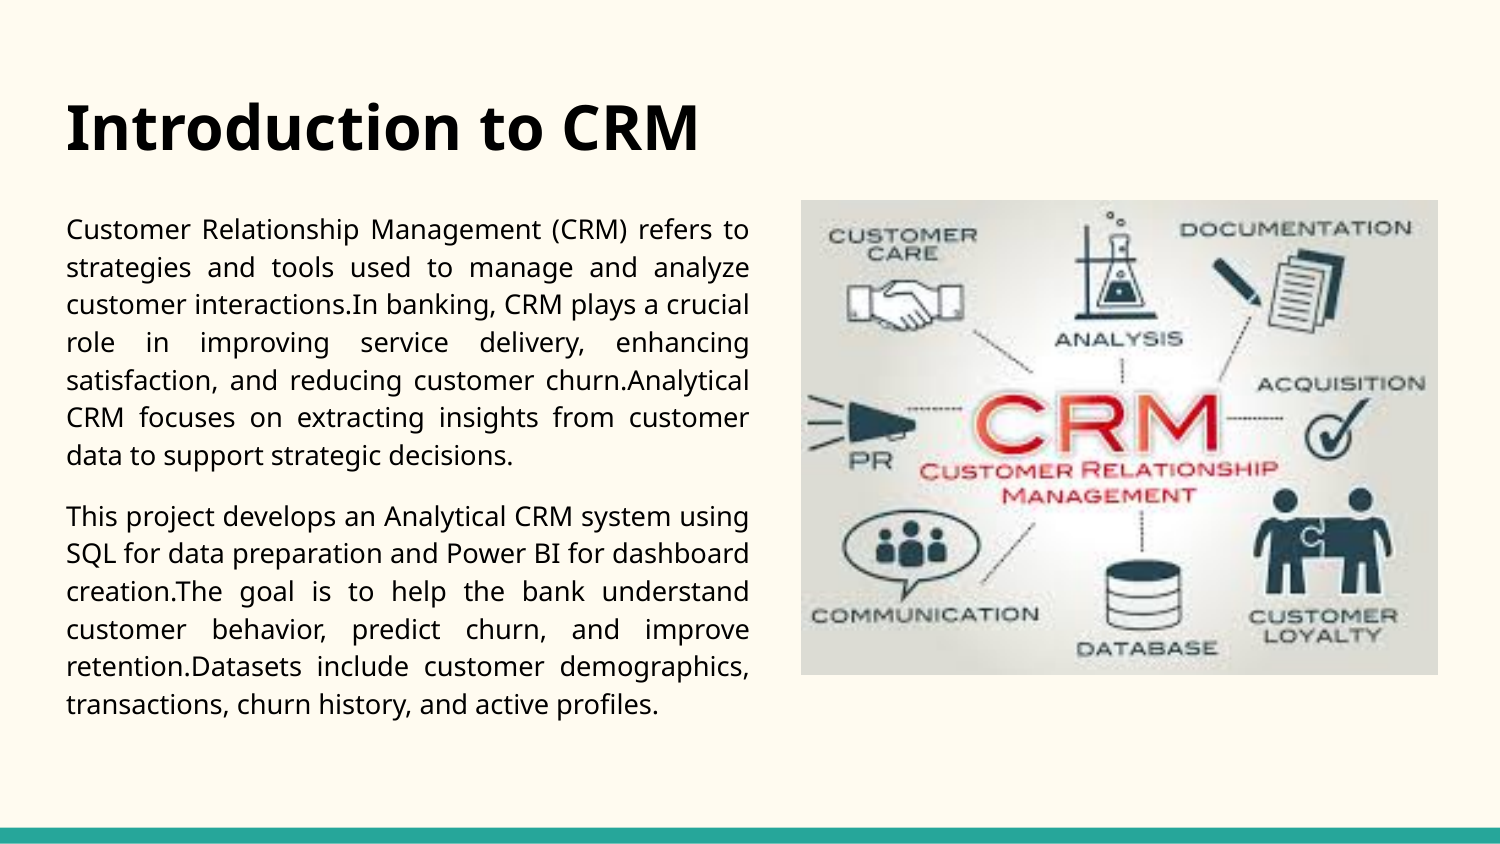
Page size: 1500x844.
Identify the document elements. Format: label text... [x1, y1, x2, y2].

picture [801, 199, 1438, 675]
title Introduction to CRM [51, 72, 1449, 174]
list Customer Relationship Management (CRM) refers to strategies and tools used to manage and analyze customer interactions.In banking, CRM plays a crucial role in improving service delivery, enhancing satisfaction, and reducing customer churn.Analytical CRM focuses on extracting insights from customer data to support strategic decisions. This project develops an Analytical CRM system using SQL for data preparation and Power BI for dashboard creation.The goal is to help the bank understand customer behavior, predict churn, and improve retention.Datasets include customer demographics, transactions, churn history, and active profiles. [51, 192, 766, 750]
